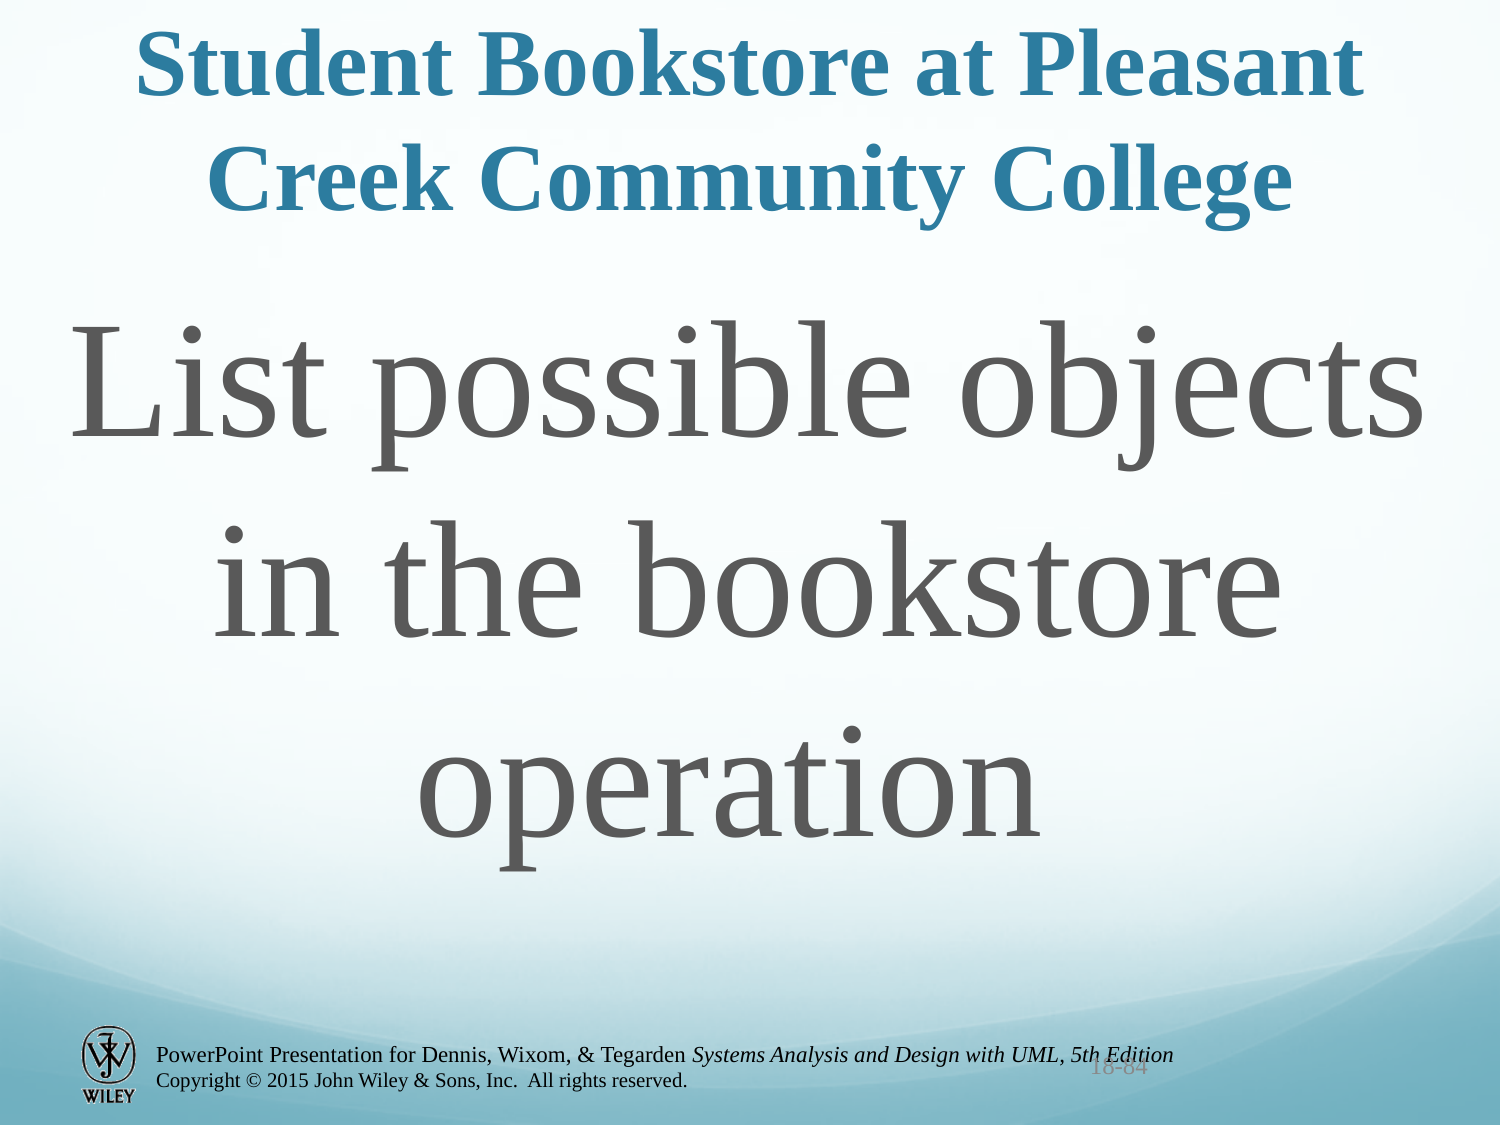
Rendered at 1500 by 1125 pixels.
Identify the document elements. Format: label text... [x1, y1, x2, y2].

slide_number 18-84 [1074, 1042, 1425, 1103]
title Student Bookstore at Pleasant Creek Community College [89, 17, 1410, 238]
list List possible objects in the bookstore operation [12, 262, 1488, 1103]
